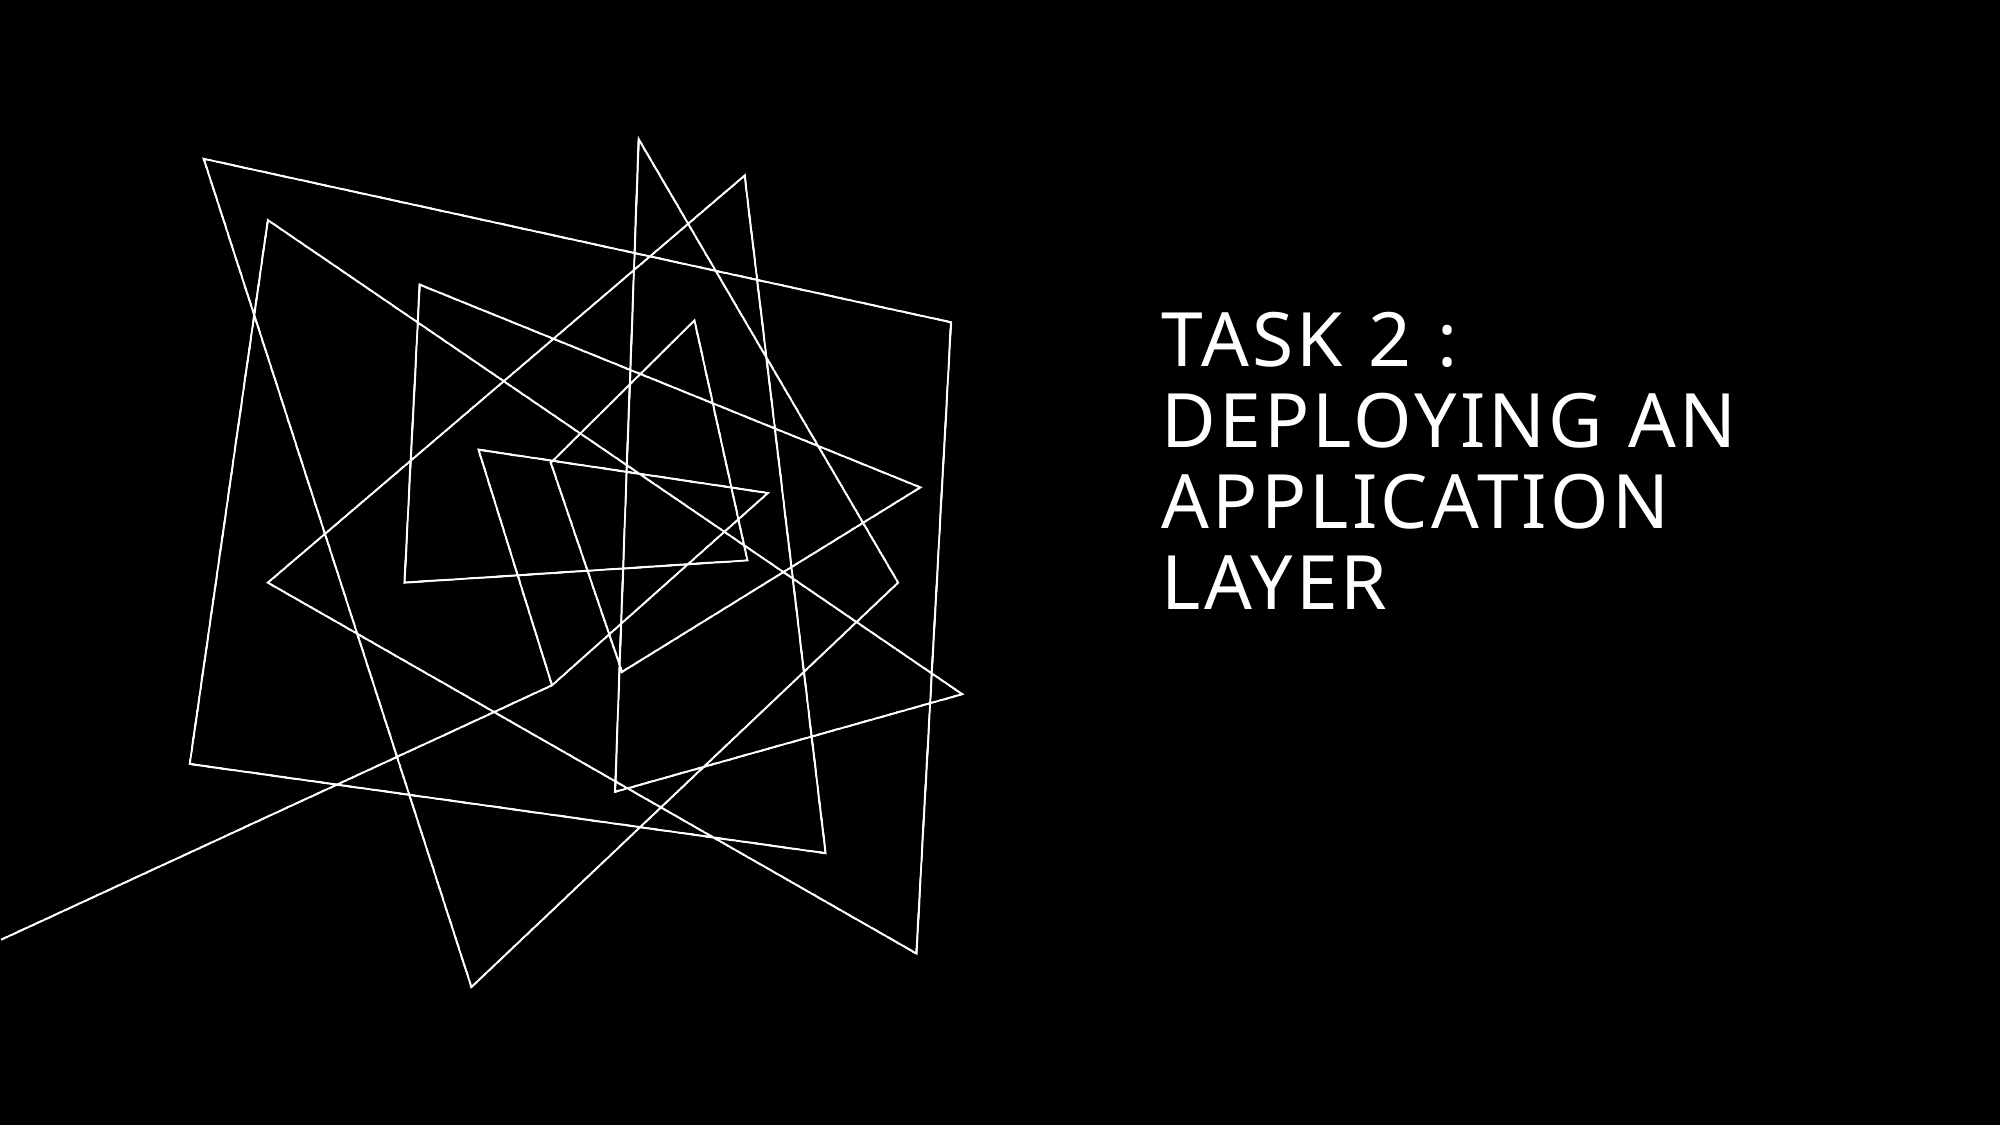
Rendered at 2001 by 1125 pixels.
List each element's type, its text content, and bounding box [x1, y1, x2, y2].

picture [0, 135, 965, 989]
title Task 2 : Deploying an application layer [1146, 352, 1926, 634]
